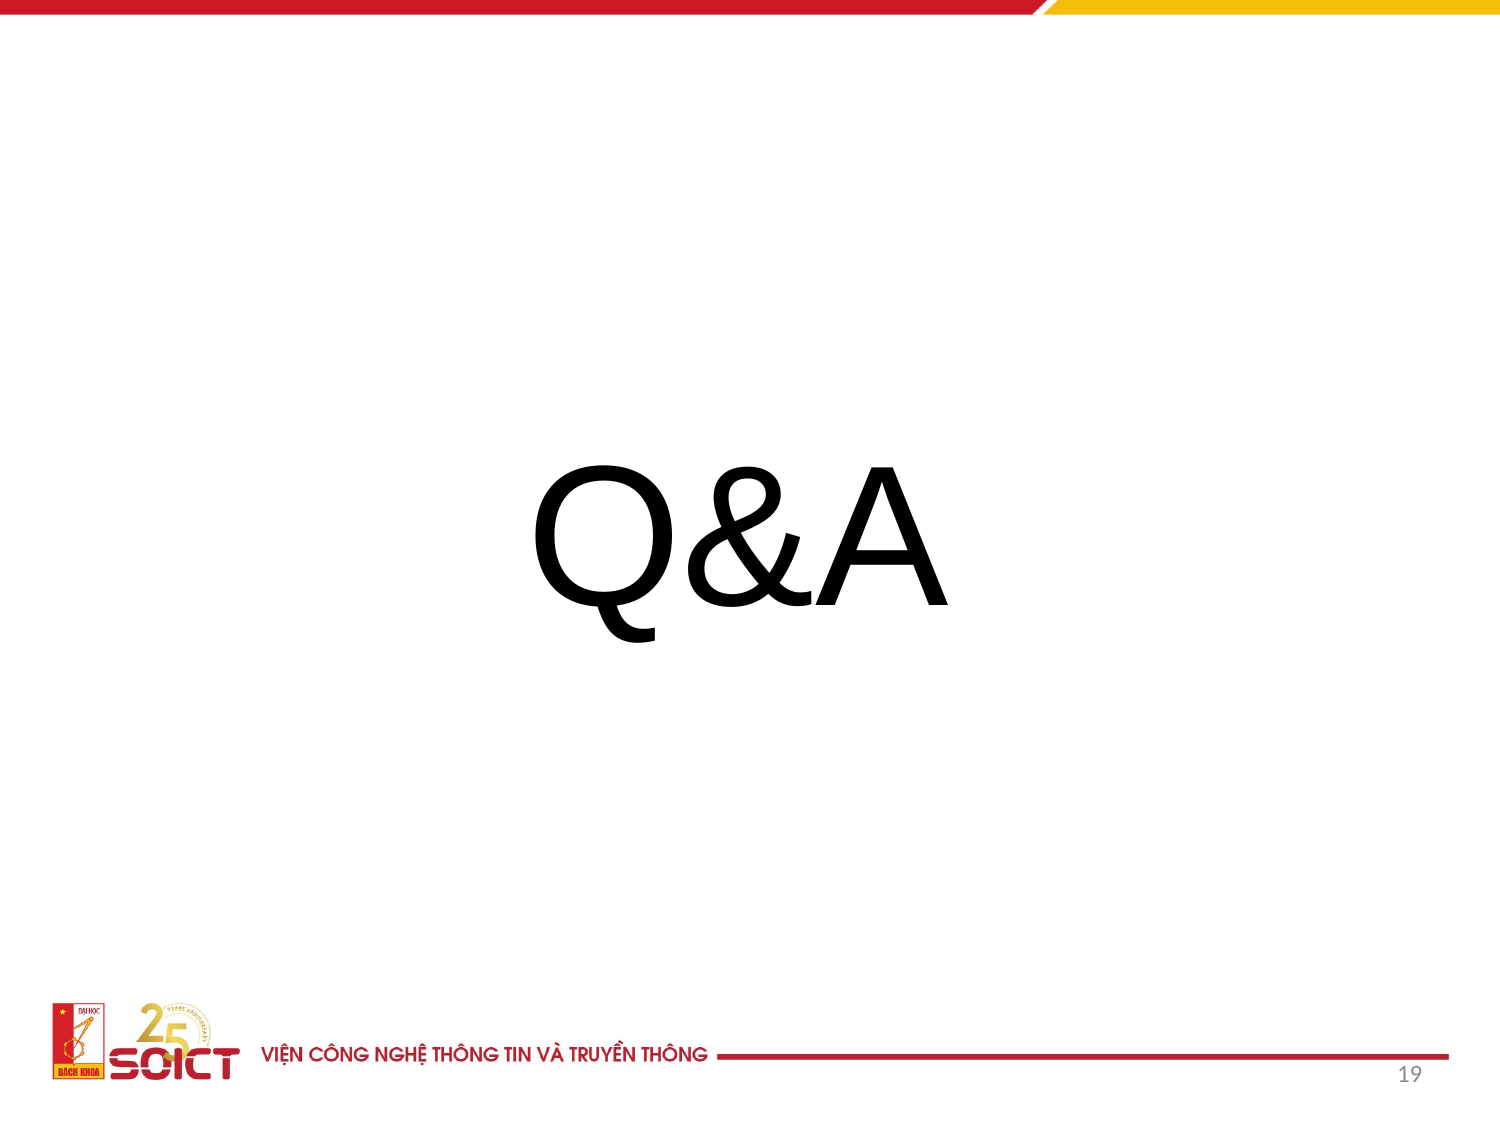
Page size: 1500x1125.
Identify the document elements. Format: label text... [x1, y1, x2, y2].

slide_number 19 [1059, 1042, 1438, 1103]
picture [0, 0, 1500, 1125]
list Q&A [37, 425, 1438, 1014]
